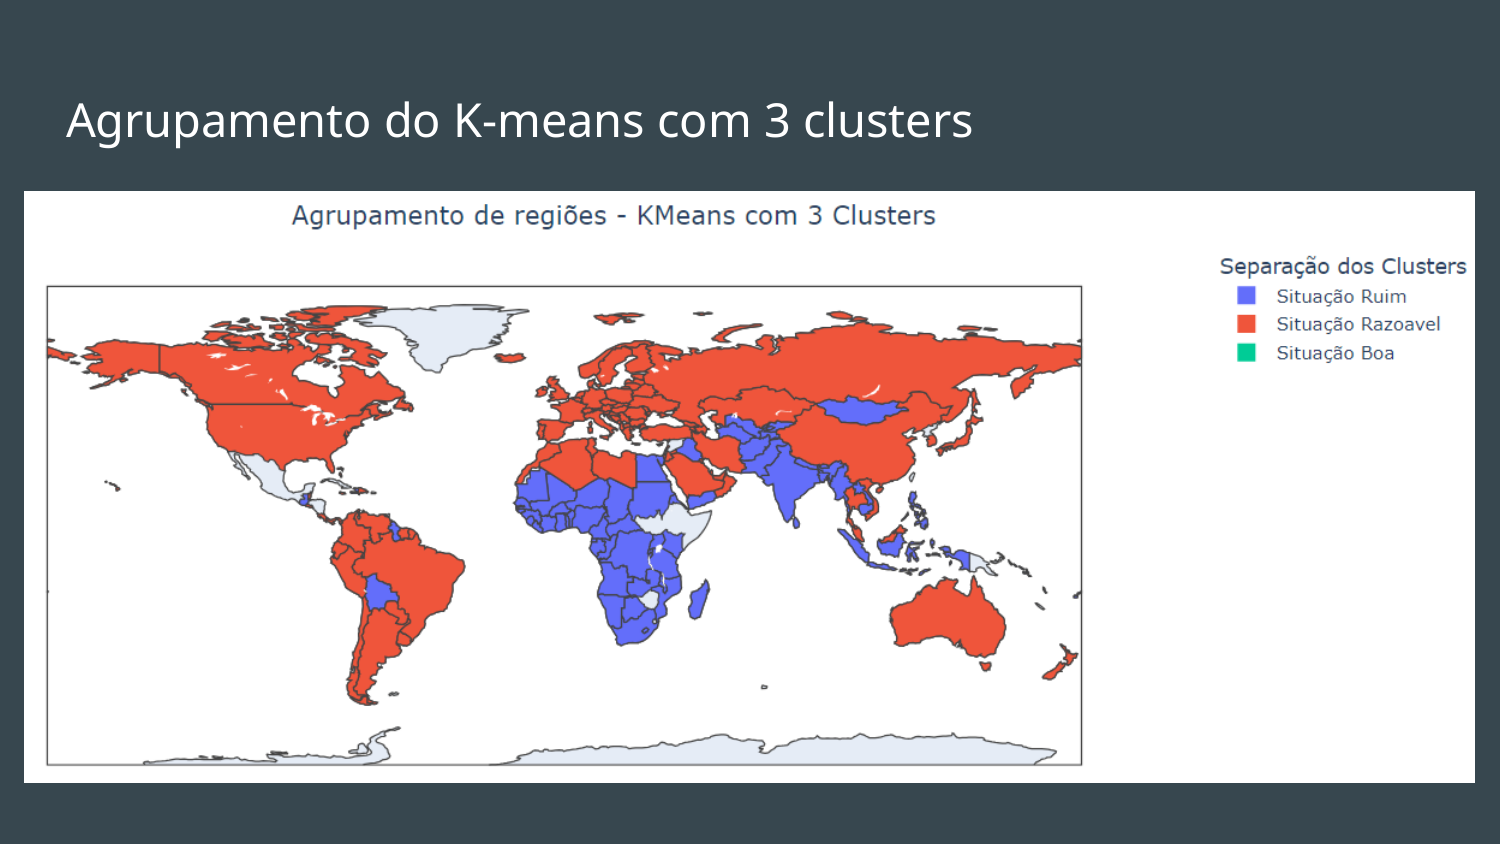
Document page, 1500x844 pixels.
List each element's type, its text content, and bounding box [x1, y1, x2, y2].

picture [24, 191, 1476, 783]
title Agrupamento do K-means com 3 clusters [51, 72, 1449, 167]
